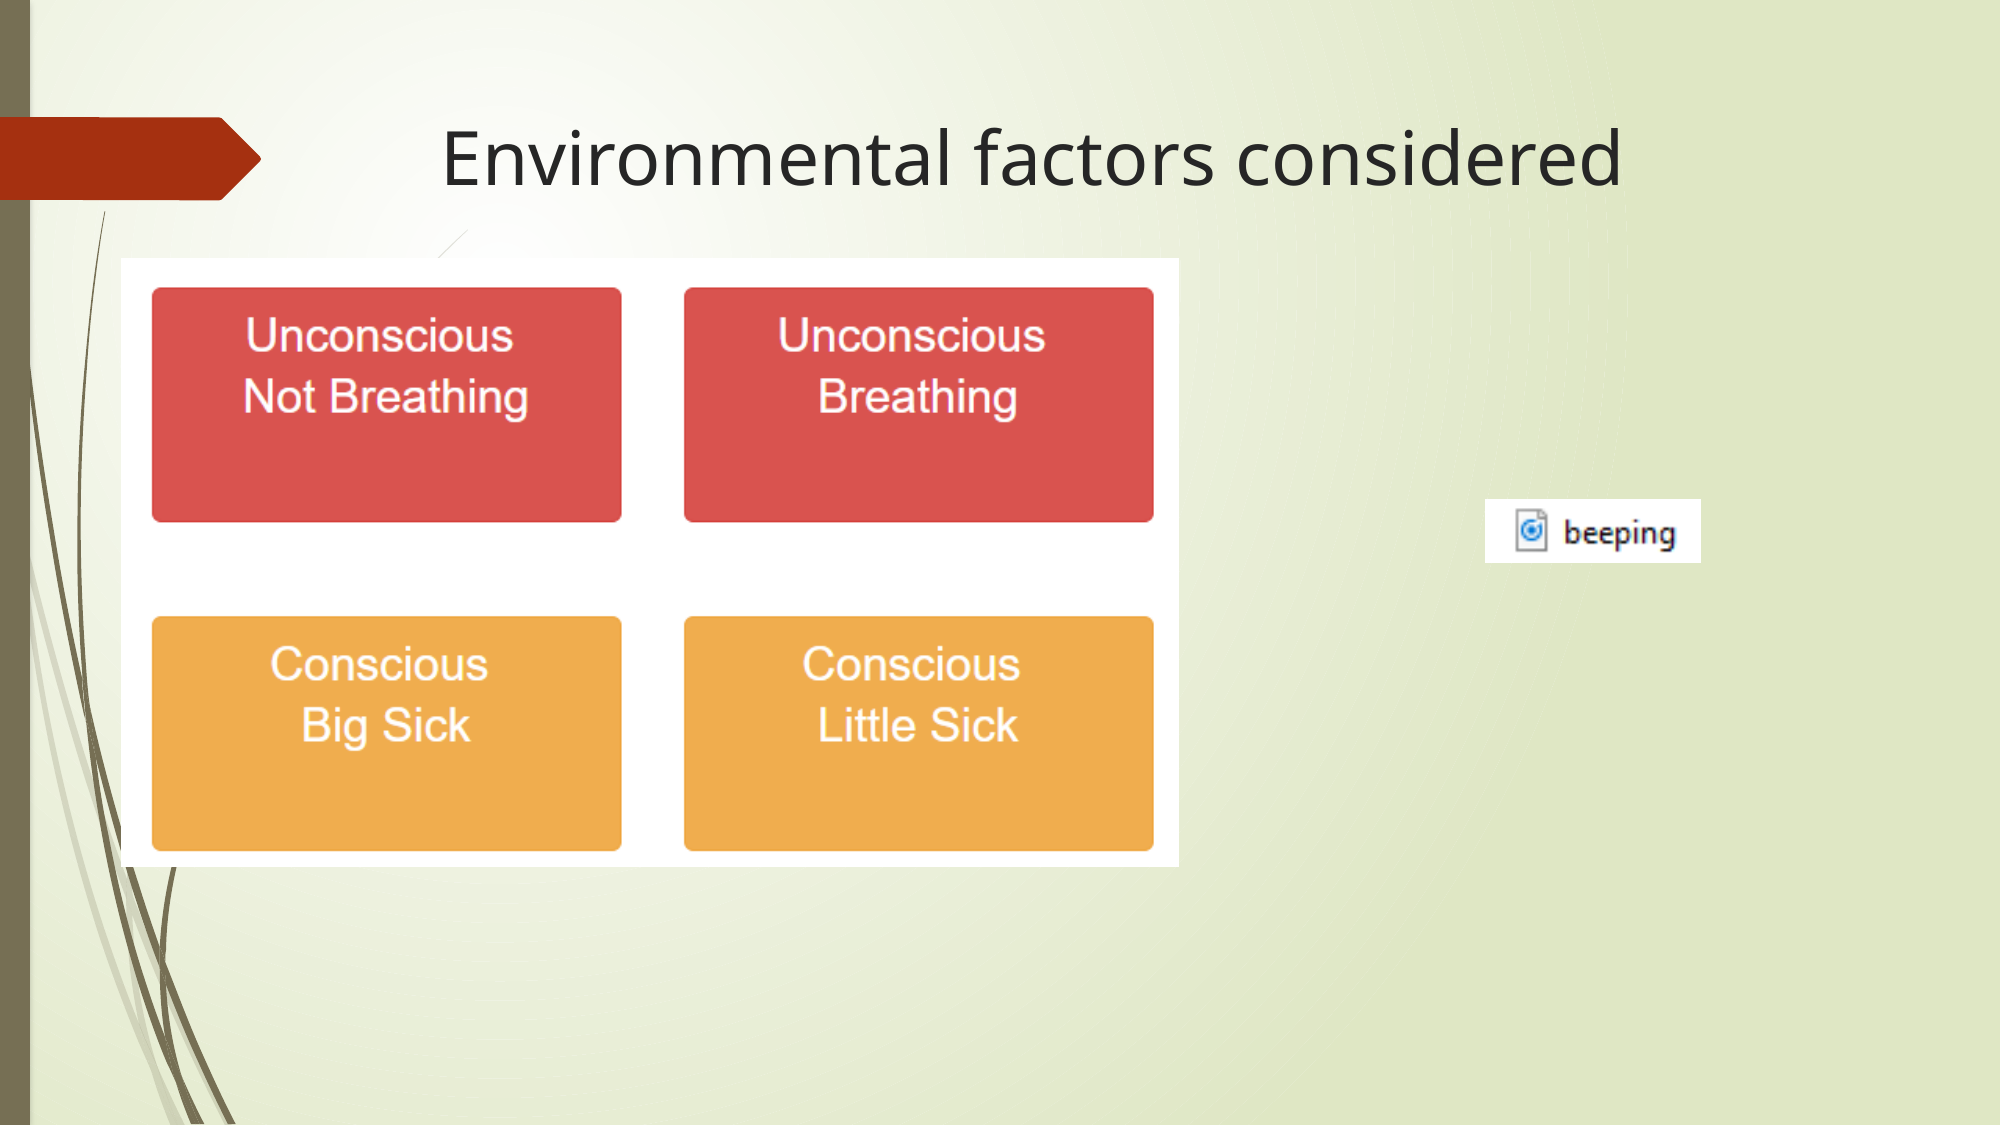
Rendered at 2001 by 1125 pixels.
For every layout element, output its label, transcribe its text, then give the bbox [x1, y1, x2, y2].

title Environmental factors considered [425, 102, 1888, 313]
picture [121, 258, 1179, 867]
picture [1485, 499, 1701, 563]
